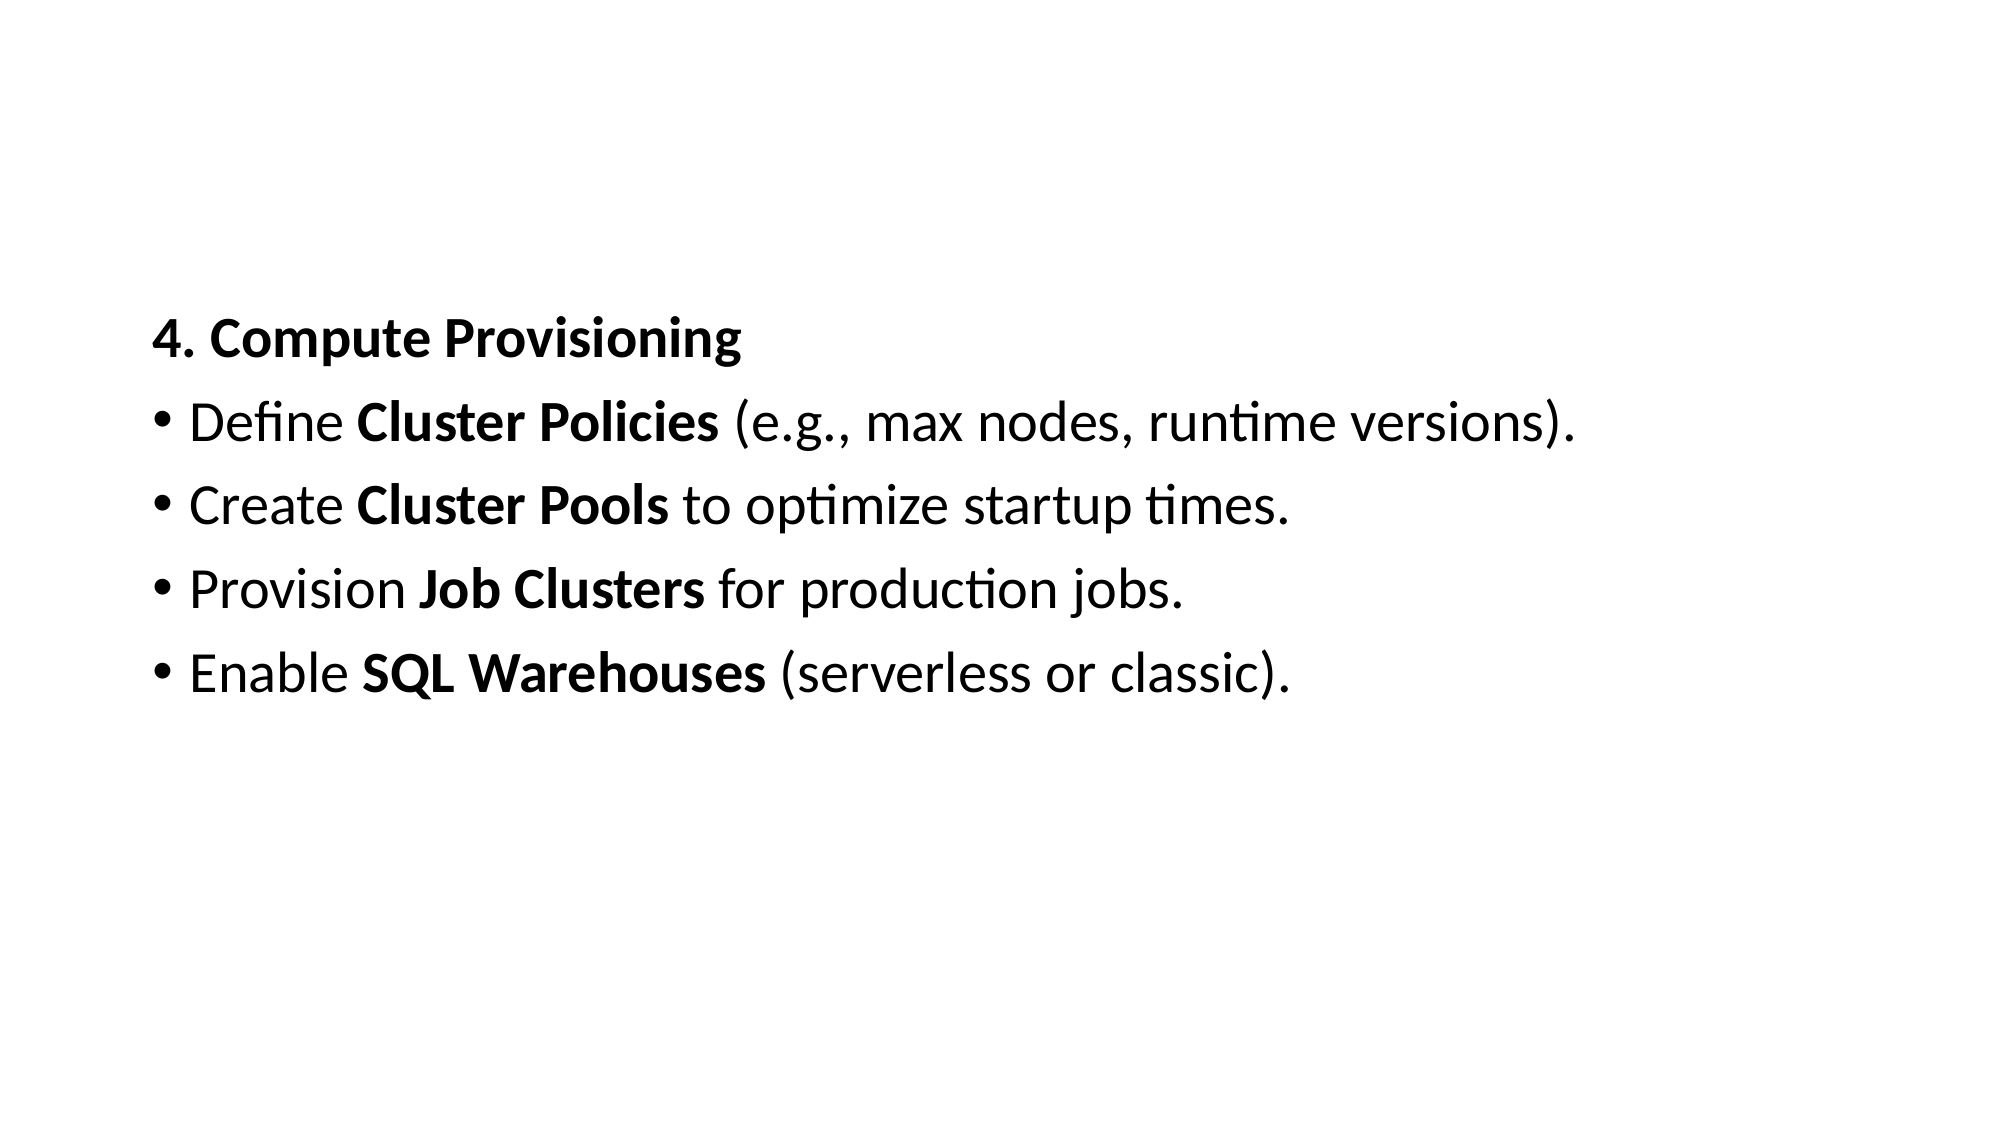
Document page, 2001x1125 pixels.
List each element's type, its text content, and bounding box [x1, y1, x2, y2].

list 4. Compute Provisioning Define Cluster Policies (e.g., max nodes, runtime versions). Create Cluster Pools to optimize startup times. Provision Job Clusters for production jobs. Enable SQL Warehouses (serverless or classic). [137, 299, 1863, 1014]
